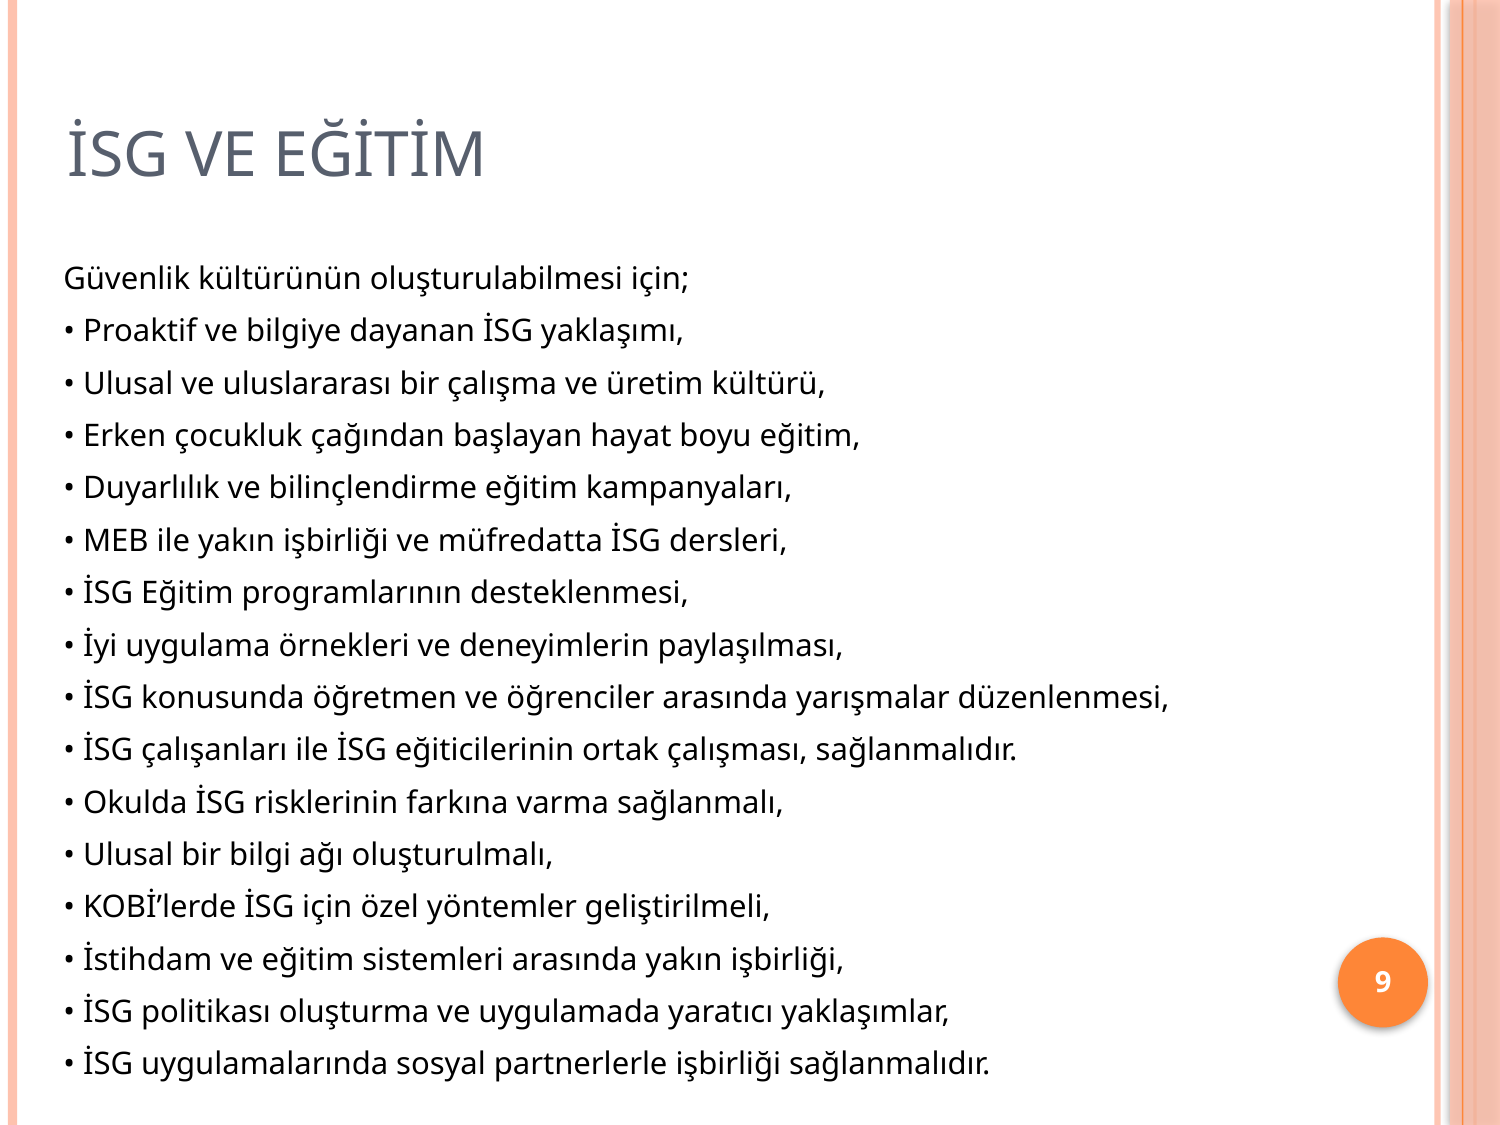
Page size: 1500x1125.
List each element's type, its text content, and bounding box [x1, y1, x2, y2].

list Güvenlik kültürünün oluşturulabilmesi için; • Proaktif ve bilgiye dayanan İSG yaklaşımı, • Ulusal ve uluslararası bir çalışma ve üretim kültürü, • Erken çocukluk çağından başlayan hayat boyu eğitim, • Duyarlılık ve bilinçlendirme eğitim kampanyaları, • MEB ile yakın işbirliği ve müfredatta İSG dersleri, • İSG Eğitim programlarının desteklenmesi, • İyi uygulama örnekleri ve deneyimlerin paylaşılması, • İSG konusunda öğretmen ve öğrenciler arasında yarışmalar düzenlenmesi, • İSG çalışanları ile İSG eğiticilerinin ortak çalışması, sağlanmalıdır. • Okulda İSG risklerinin farkına varma sağlanmalı, • Ulusal bir bilgi ağı oluşturulmalı, • KOBİ’lerde İSG için özel yöntemler geliştirilmeli, • İstihdam ve eğitim sistemleri arasında yakın işbirliği, • İSG politikası oluşturma ve uygulamada yaratıcı yaklaşımlar, • İSG uygulamalarında sosyal partnerlerle işbirliği sağlanmalıdır. [41, 243, 1459, 1094]
title İSG ve EĞİTİM [53, 7, 1254, 197]
slide_number 9 [1333, 940, 1434, 1027]
